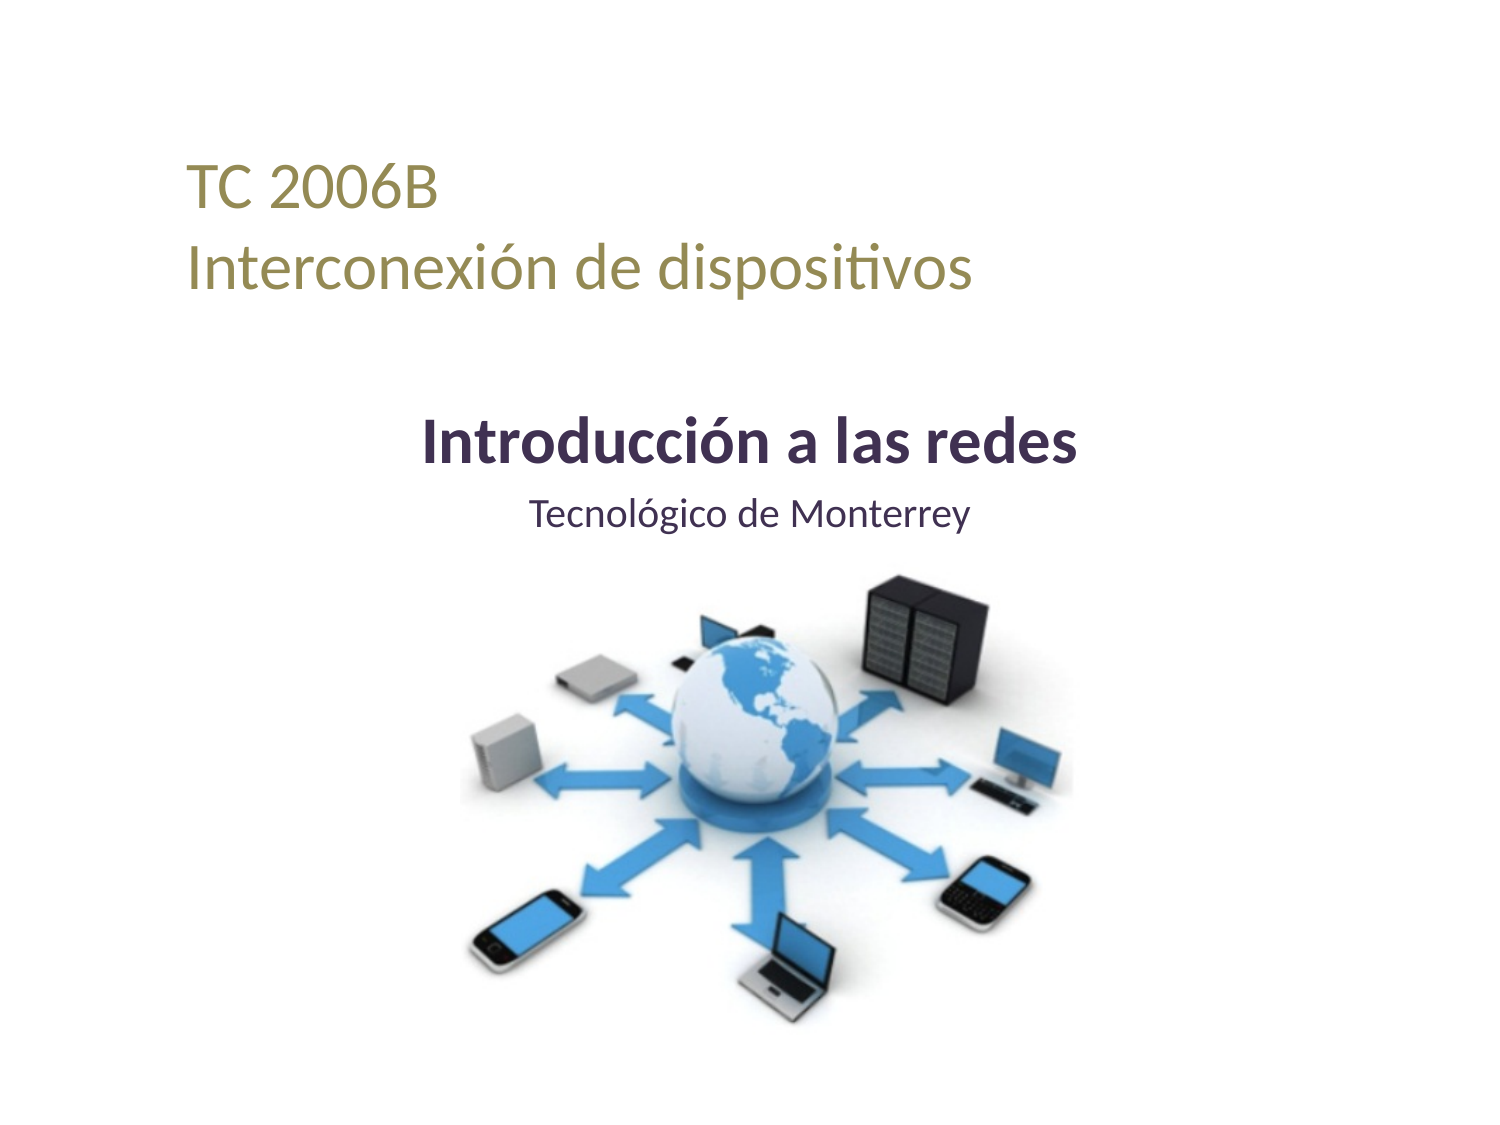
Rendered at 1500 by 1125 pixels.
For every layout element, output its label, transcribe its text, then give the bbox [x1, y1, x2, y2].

subtitle Introducción a las redes Tecnológico de Monterrey [225, 389, 1275, 595]
title TC 2006B Interconexión de dispositivos [171, 101, 1376, 343]
picture [460, 562, 1088, 1035]
